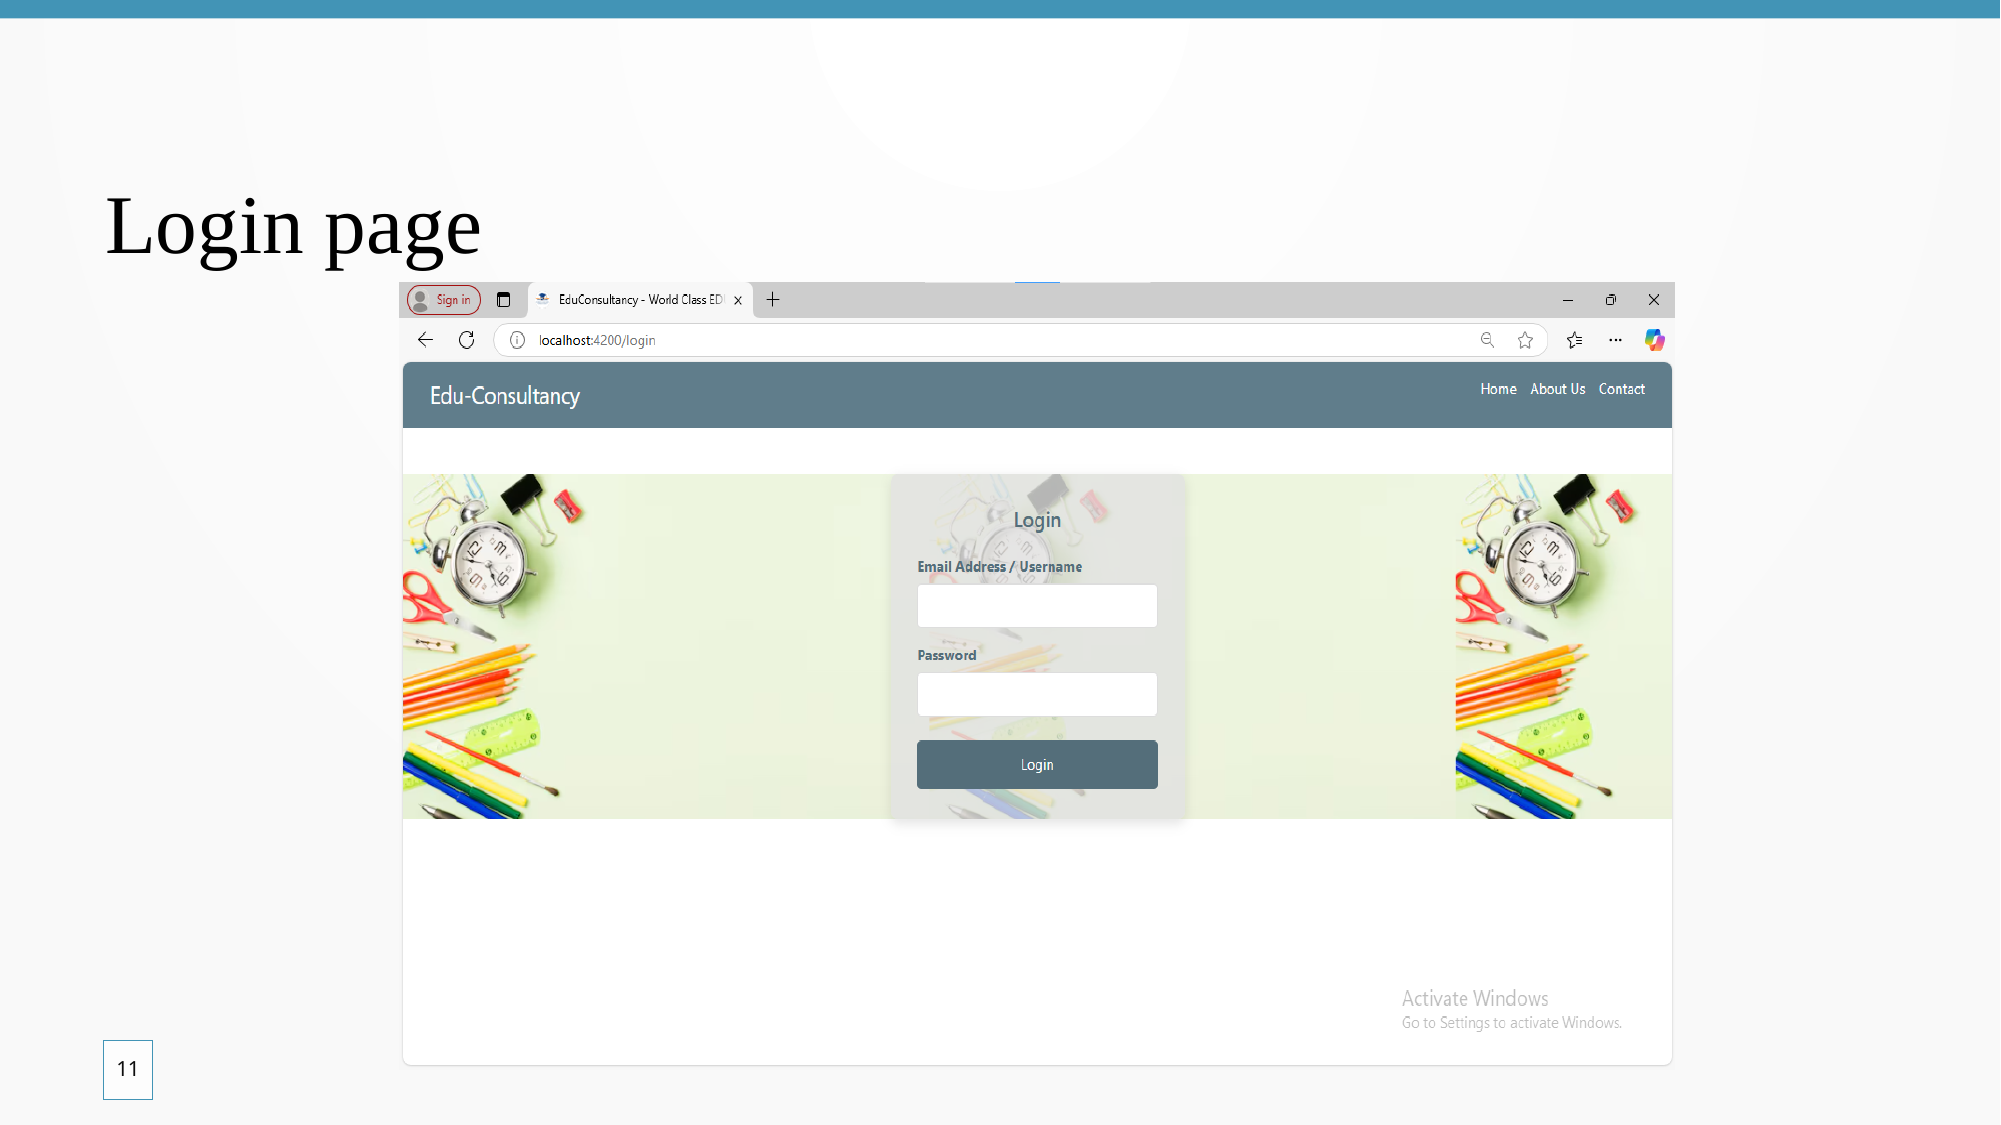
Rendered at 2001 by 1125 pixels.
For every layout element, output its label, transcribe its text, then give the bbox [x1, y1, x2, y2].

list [399, 282, 1676, 1071]
title Login page [90, 162, 1863, 400]
slide_number 11 [103, 1040, 153, 1100]
